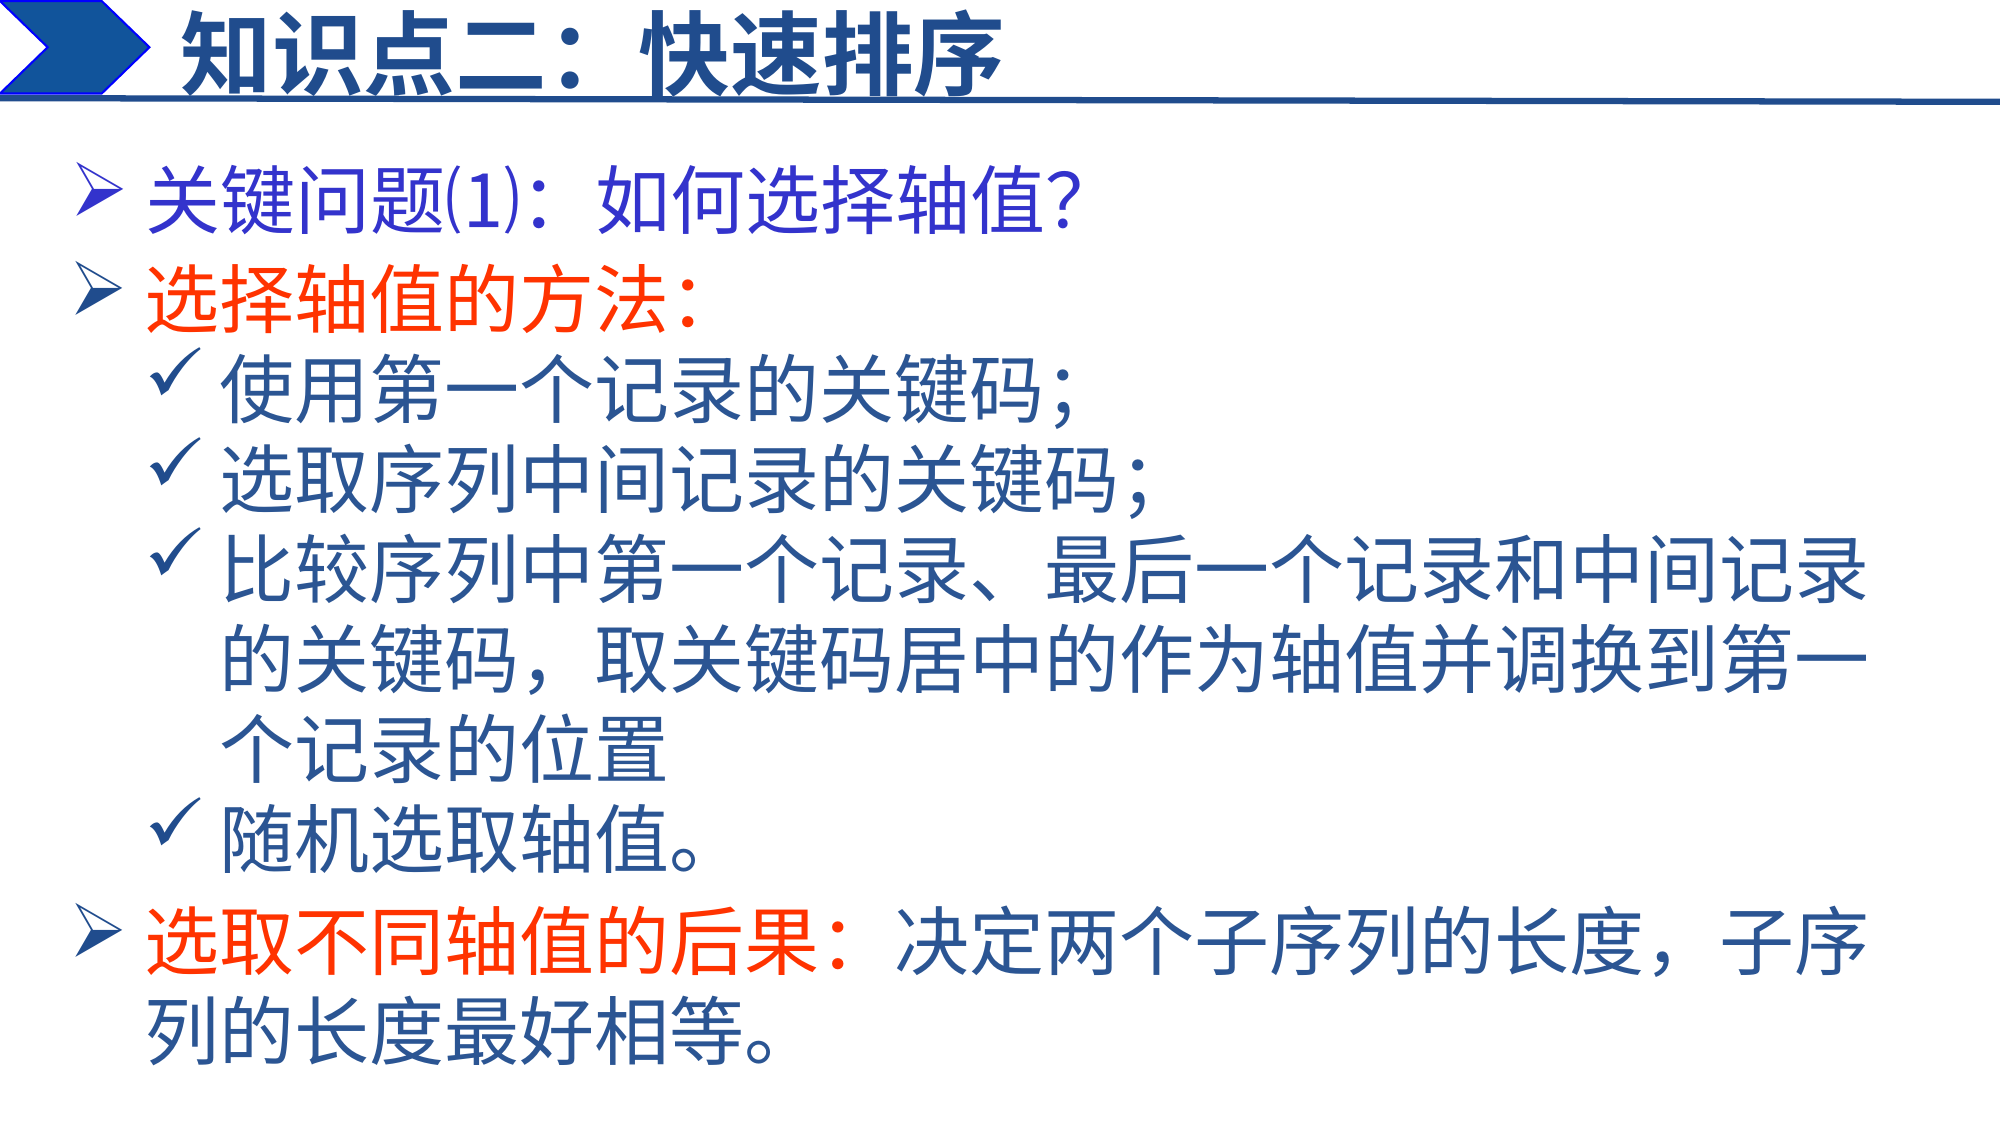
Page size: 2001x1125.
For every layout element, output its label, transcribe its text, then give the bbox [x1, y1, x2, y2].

text_box 选择轴值的方法： 使用第一个记录的关键码； 选取序列中间记录的关键码； 比较序列中第一个记录、最后一个记录和中间记录的关键码，取关键码居中的作为轴值并调换到第一个记录的位置 随机选取轴值。 [55, 251, 1945, 887]
text_box 关键问题⑴：如何选择轴值？ [55, 146, 1945, 251]
text_box 知识点二：快速排序 [165, 8, 1945, 95]
text_box 选取不同轴值的后果：决定两个子序列的长度，子序列的长度最好相等。 [55, 887, 1945, 1083]
